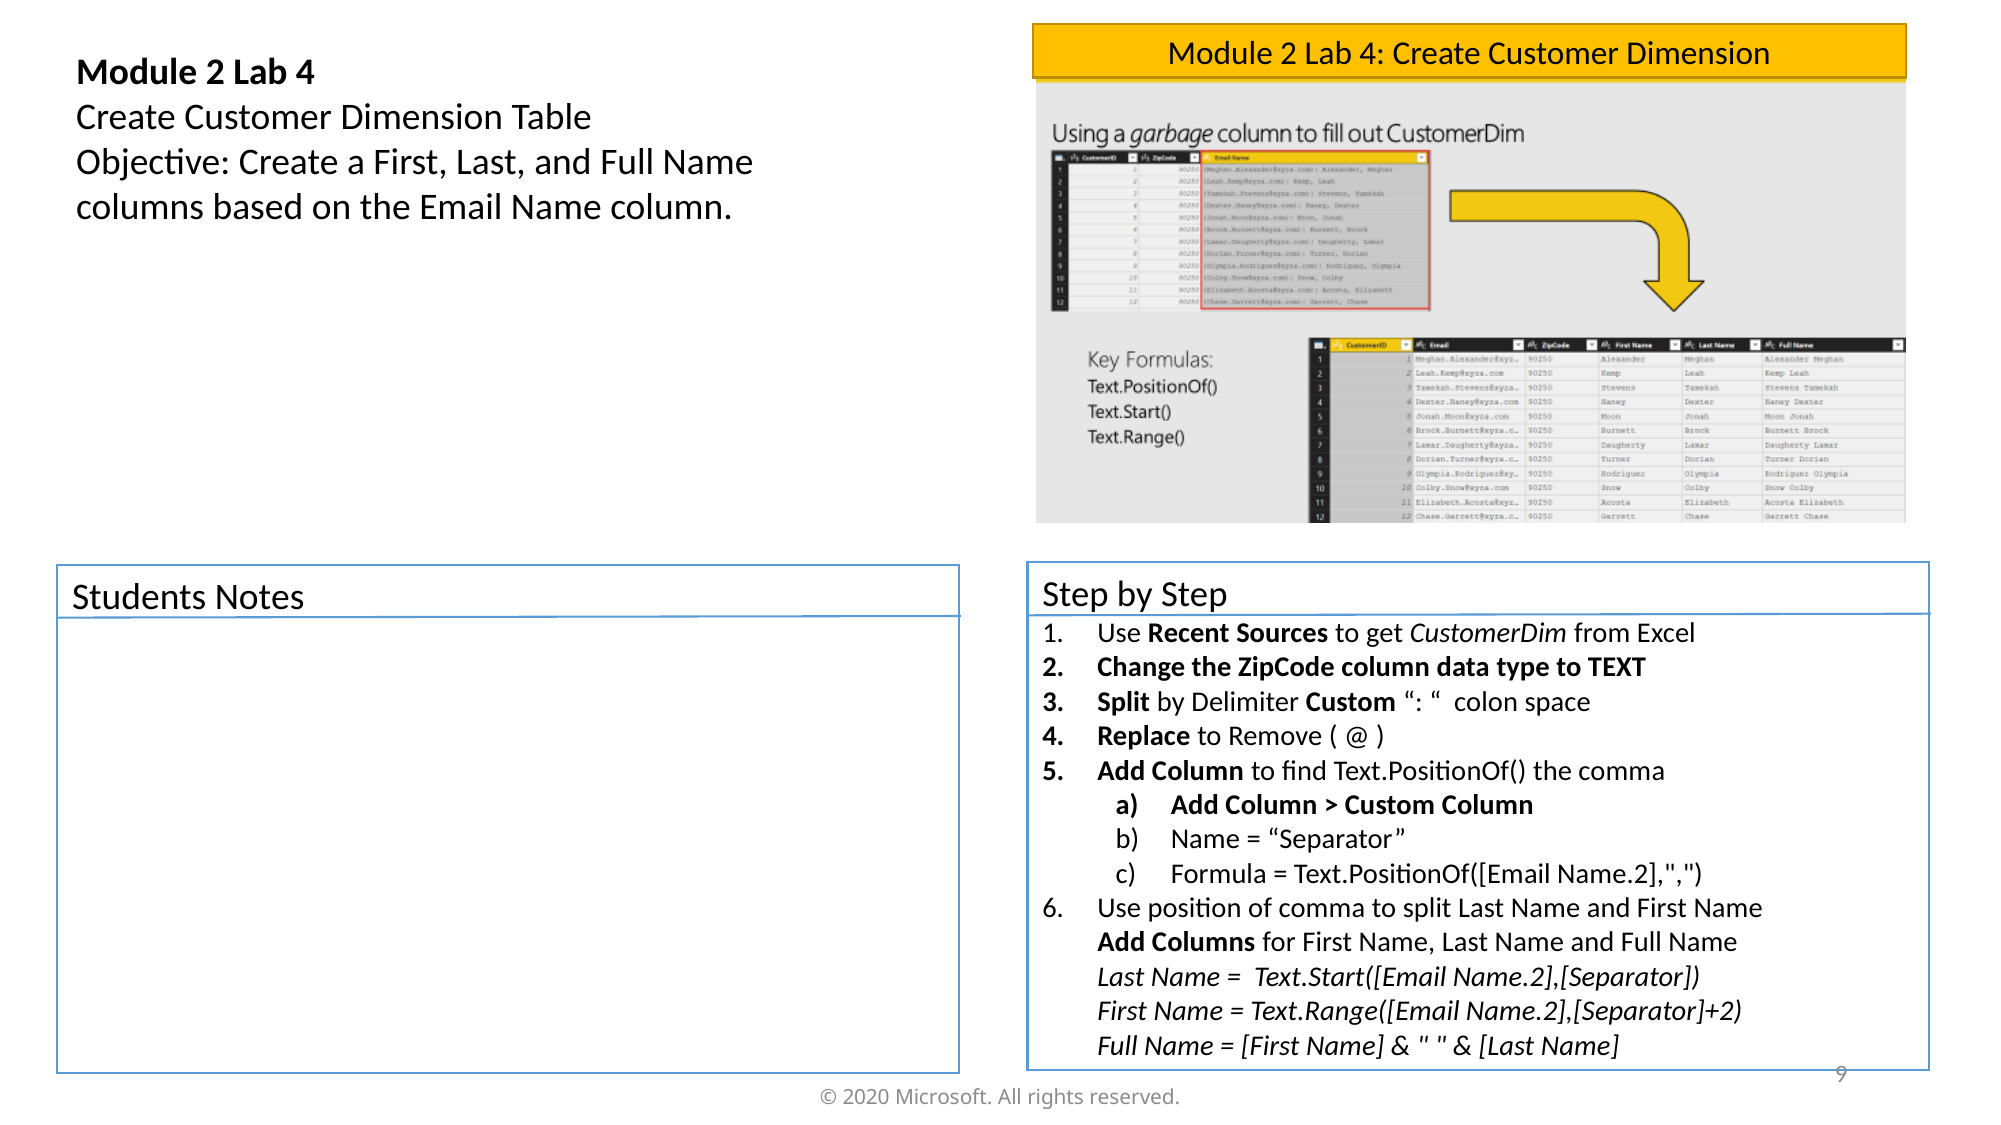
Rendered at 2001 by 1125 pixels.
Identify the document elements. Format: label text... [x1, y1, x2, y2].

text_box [1027, 562, 1931, 1071]
text_box Module 2 Lab 4: Create Customer Dimension [1032, 23, 1907, 79]
text_box Module 2 Lab 4 Create Customer Dimension Table Objective: Create a First, Last, and Full Name columns based on the Email Name column. [61, 39, 778, 369]
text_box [57, 564, 961, 1073]
slide_number 9 [1412, 1071, 1863, 1103]
picture [1036, 33, 1906, 523]
footer © 2020 Microsoft. All rights reserved. [662, 1076, 1338, 1115]
